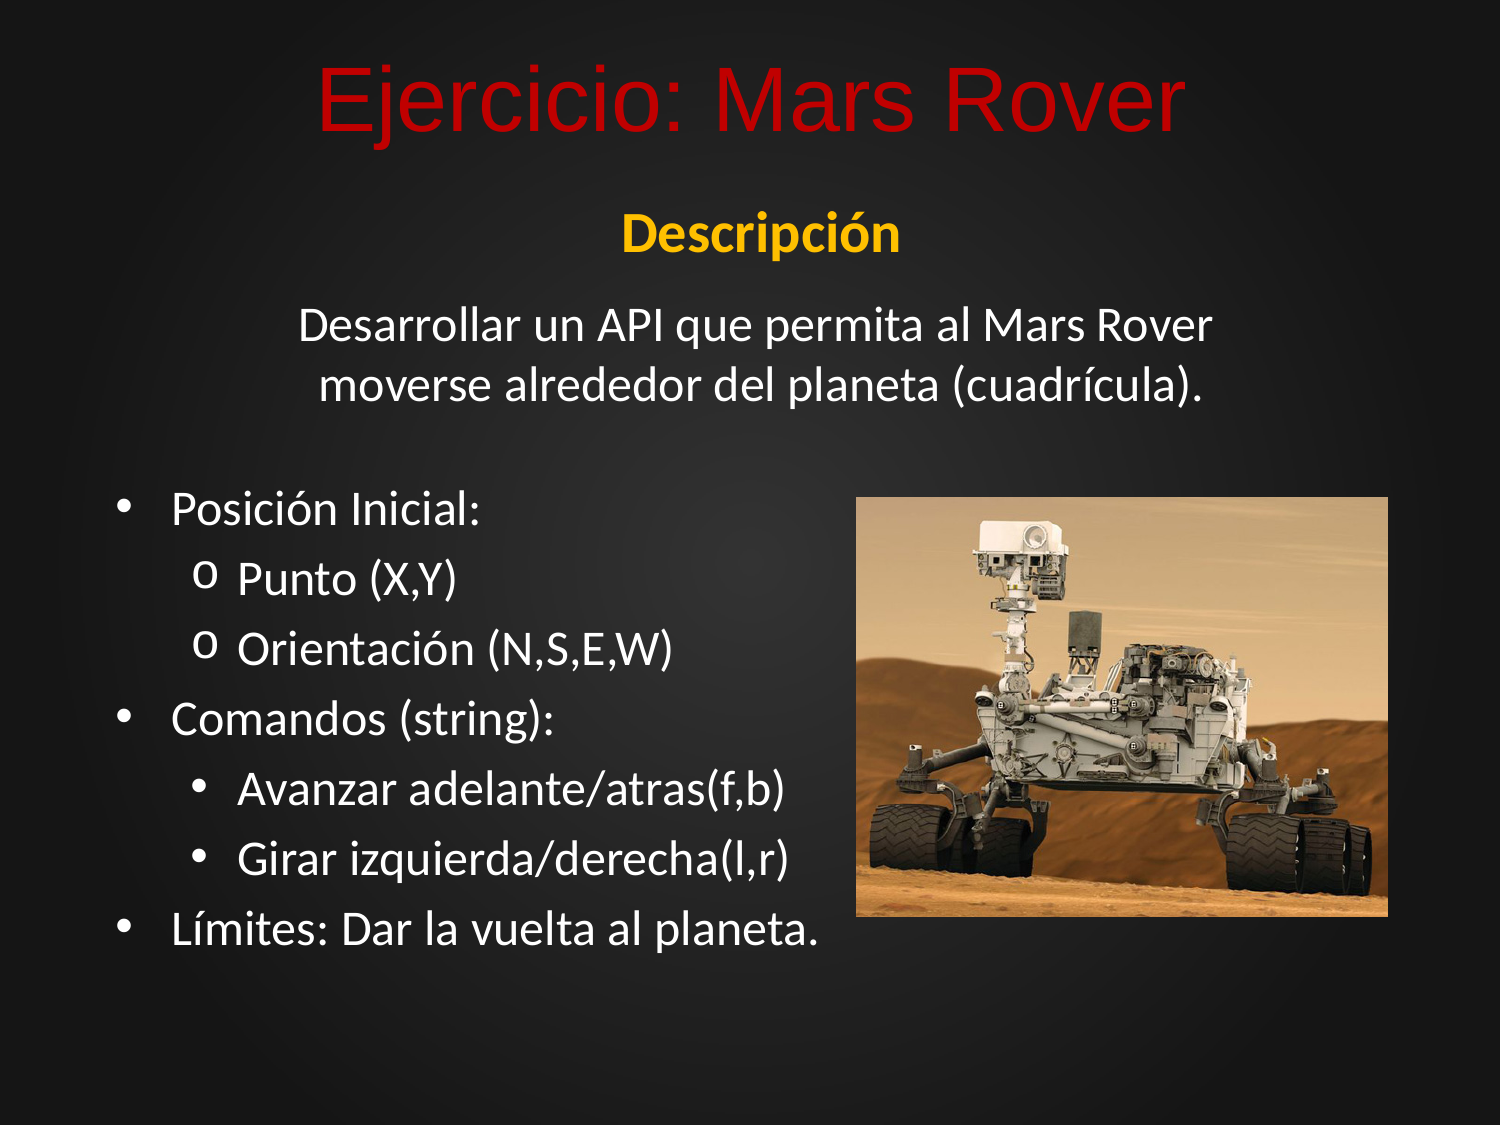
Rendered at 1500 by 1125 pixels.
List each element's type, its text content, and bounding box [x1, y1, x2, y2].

text_box Descripción [64, 162, 1459, 272]
text_box Desarrollar un API que permita al Mars Rover moverse alrededor del planeta (cuadrícula). [64, 284, 1459, 420]
list Posición Inicial: Punto (X,Y) Orientación (N,S,E,W) Comandos (string): Avanzar adelante/atras(f,b) Girar izquierda/derecha(l,r) Límites: Dar la vuelta al planeta. [100, 467, 904, 977]
picture [0, 0, 1500, 1125]
title Ejercicio: Mars Rover [76, 35, 1427, 154]
